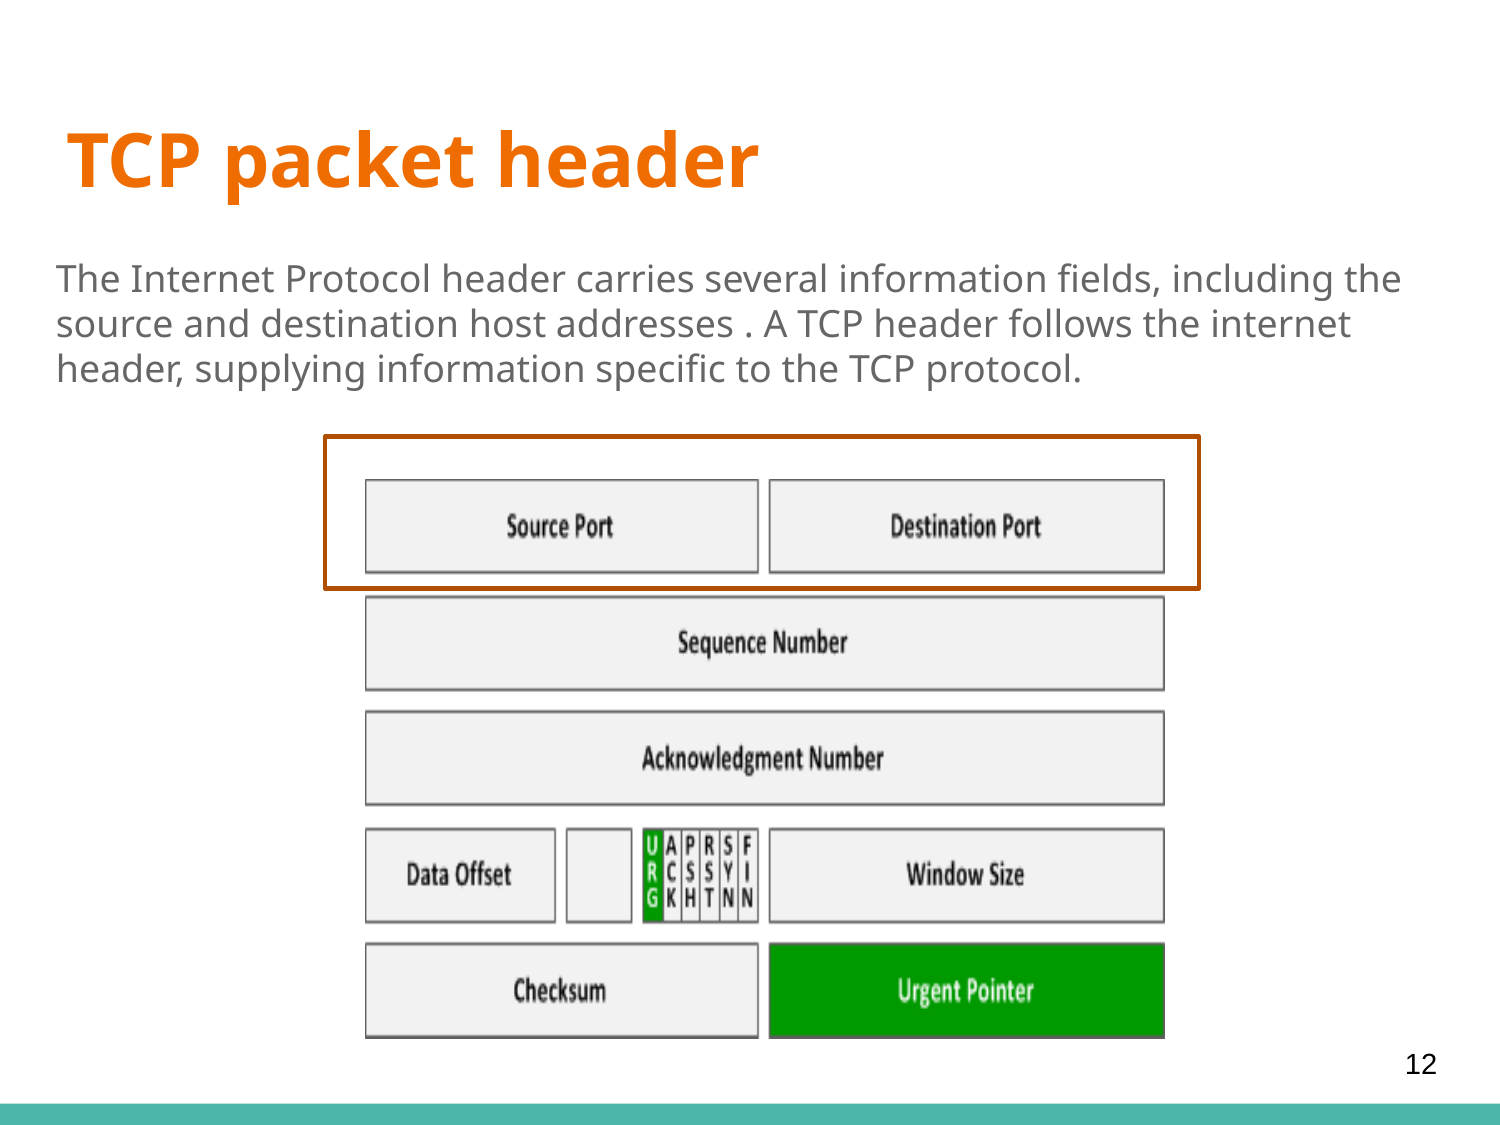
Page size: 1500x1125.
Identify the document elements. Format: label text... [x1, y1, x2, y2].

title TCP packet header [51, 97, 1449, 239]
picture [364, 479, 1165, 1040]
text_box [323, 434, 1201, 591]
text_box The Internet Protocol header carries several information fields, including the source and destination host addresses . A TCP header follows the internet header, supplying information specific to the TCP protocol. [40, 239, 1469, 589]
slide_number 12 [1389, 1019, 1480, 1106]
